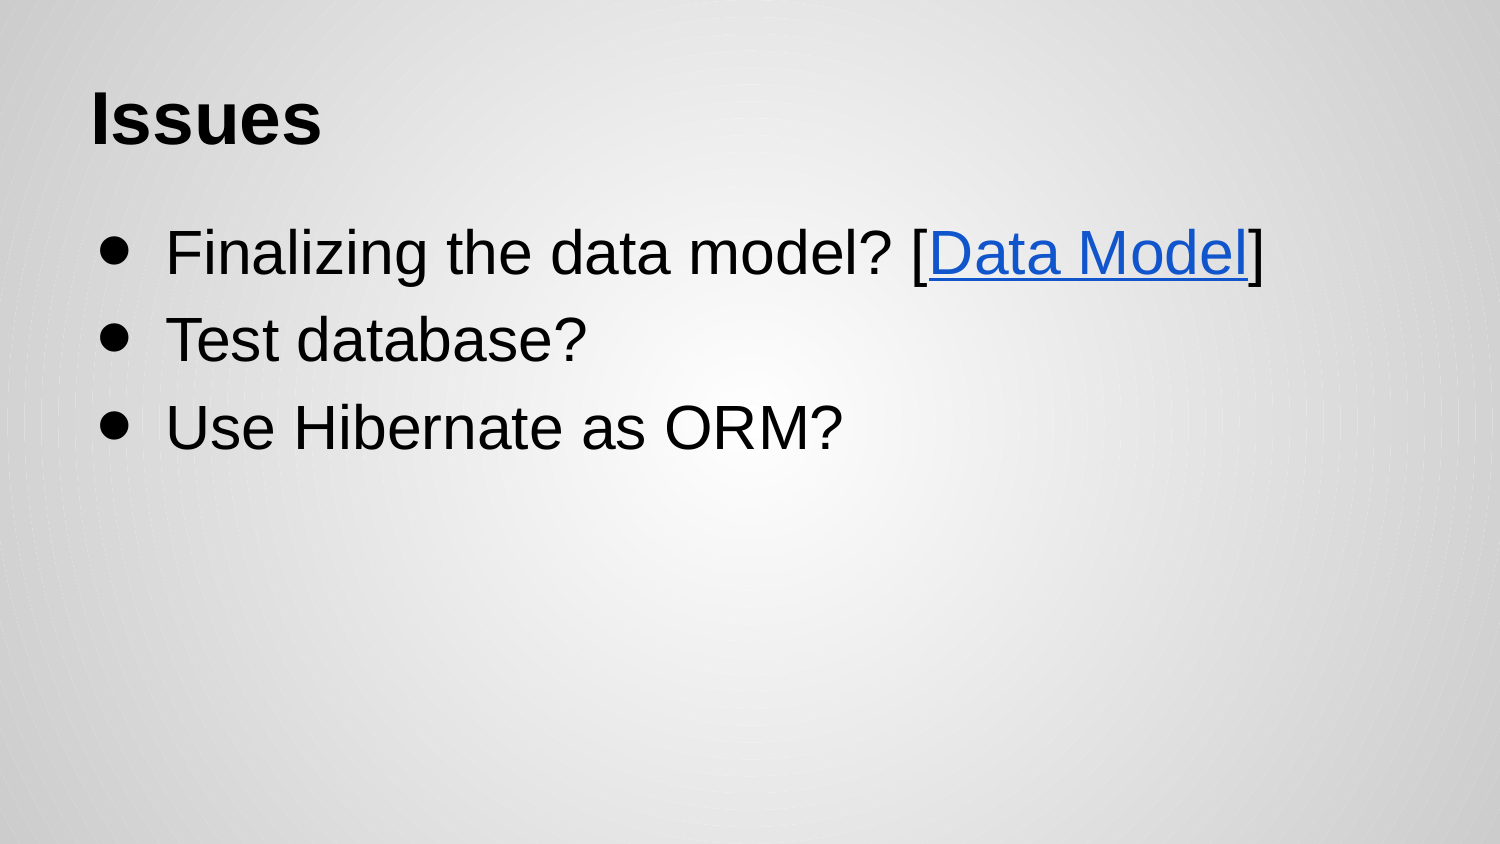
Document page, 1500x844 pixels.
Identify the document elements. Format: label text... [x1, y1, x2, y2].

list Finalizing the data model? [Data Model] Test database? Use Hibernate as ORM? [75, 196, 1425, 808]
title Issues [75, 33, 1425, 175]
